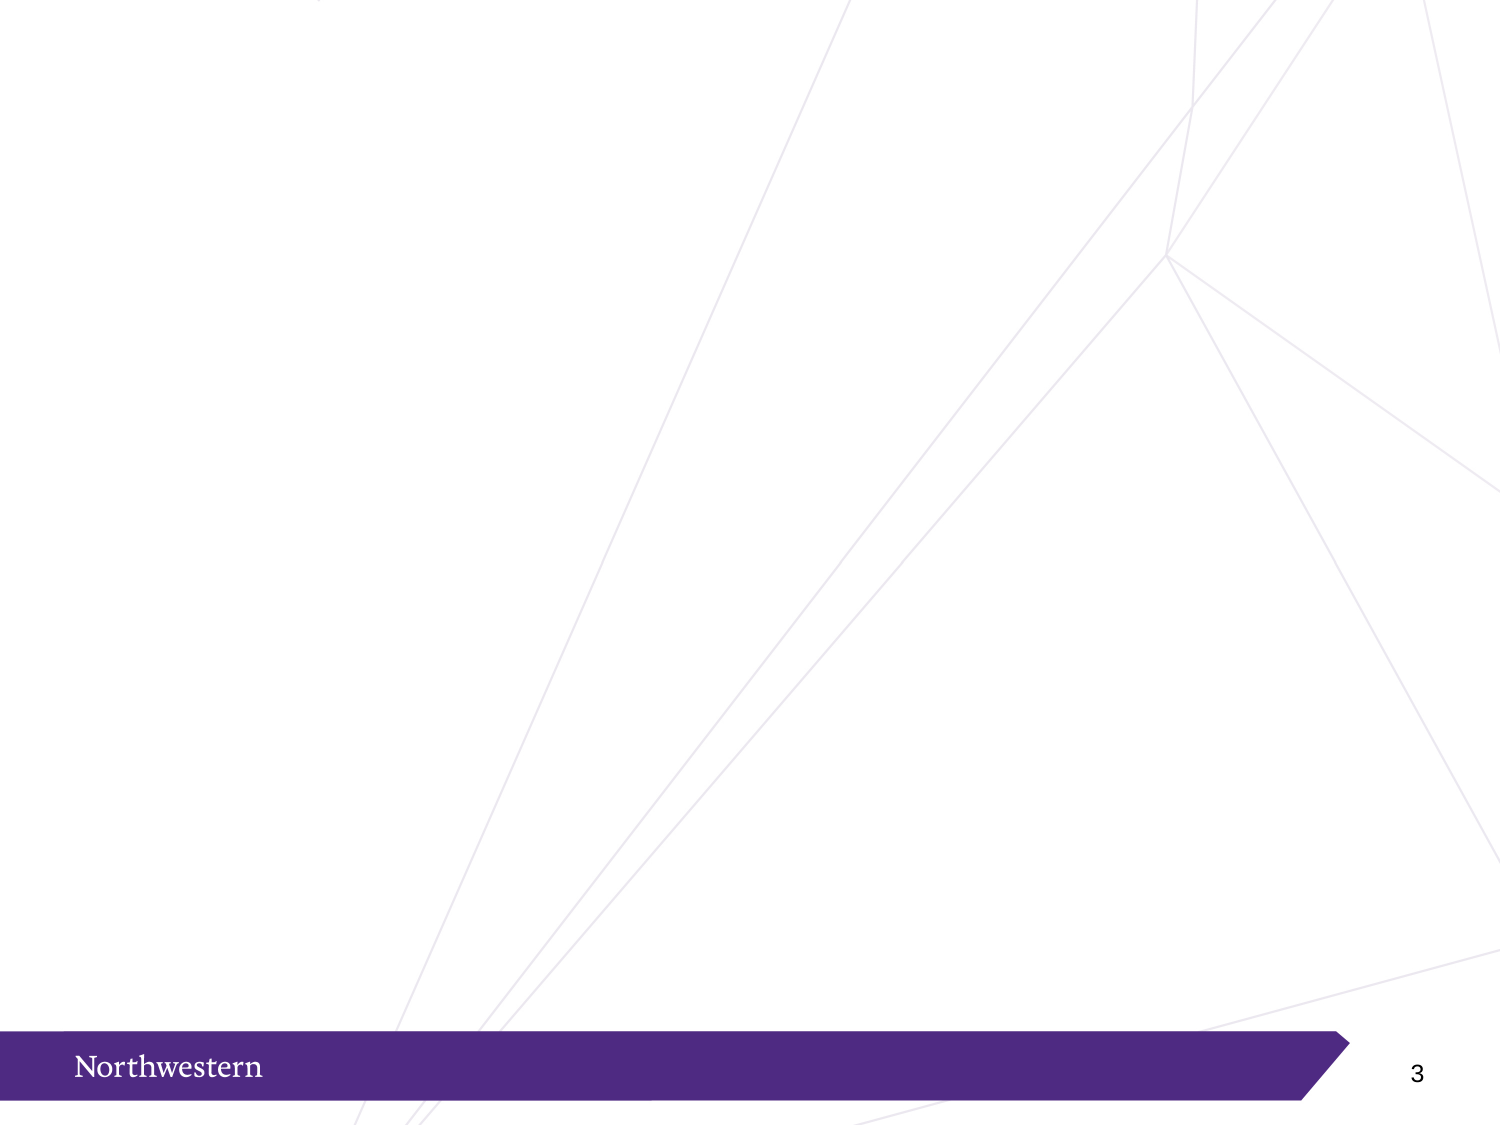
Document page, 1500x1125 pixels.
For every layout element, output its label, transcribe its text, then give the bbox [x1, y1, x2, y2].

picture [0, 0, 1500, 1125]
slide_number 2 [1089, 1042, 1440, 1103]
